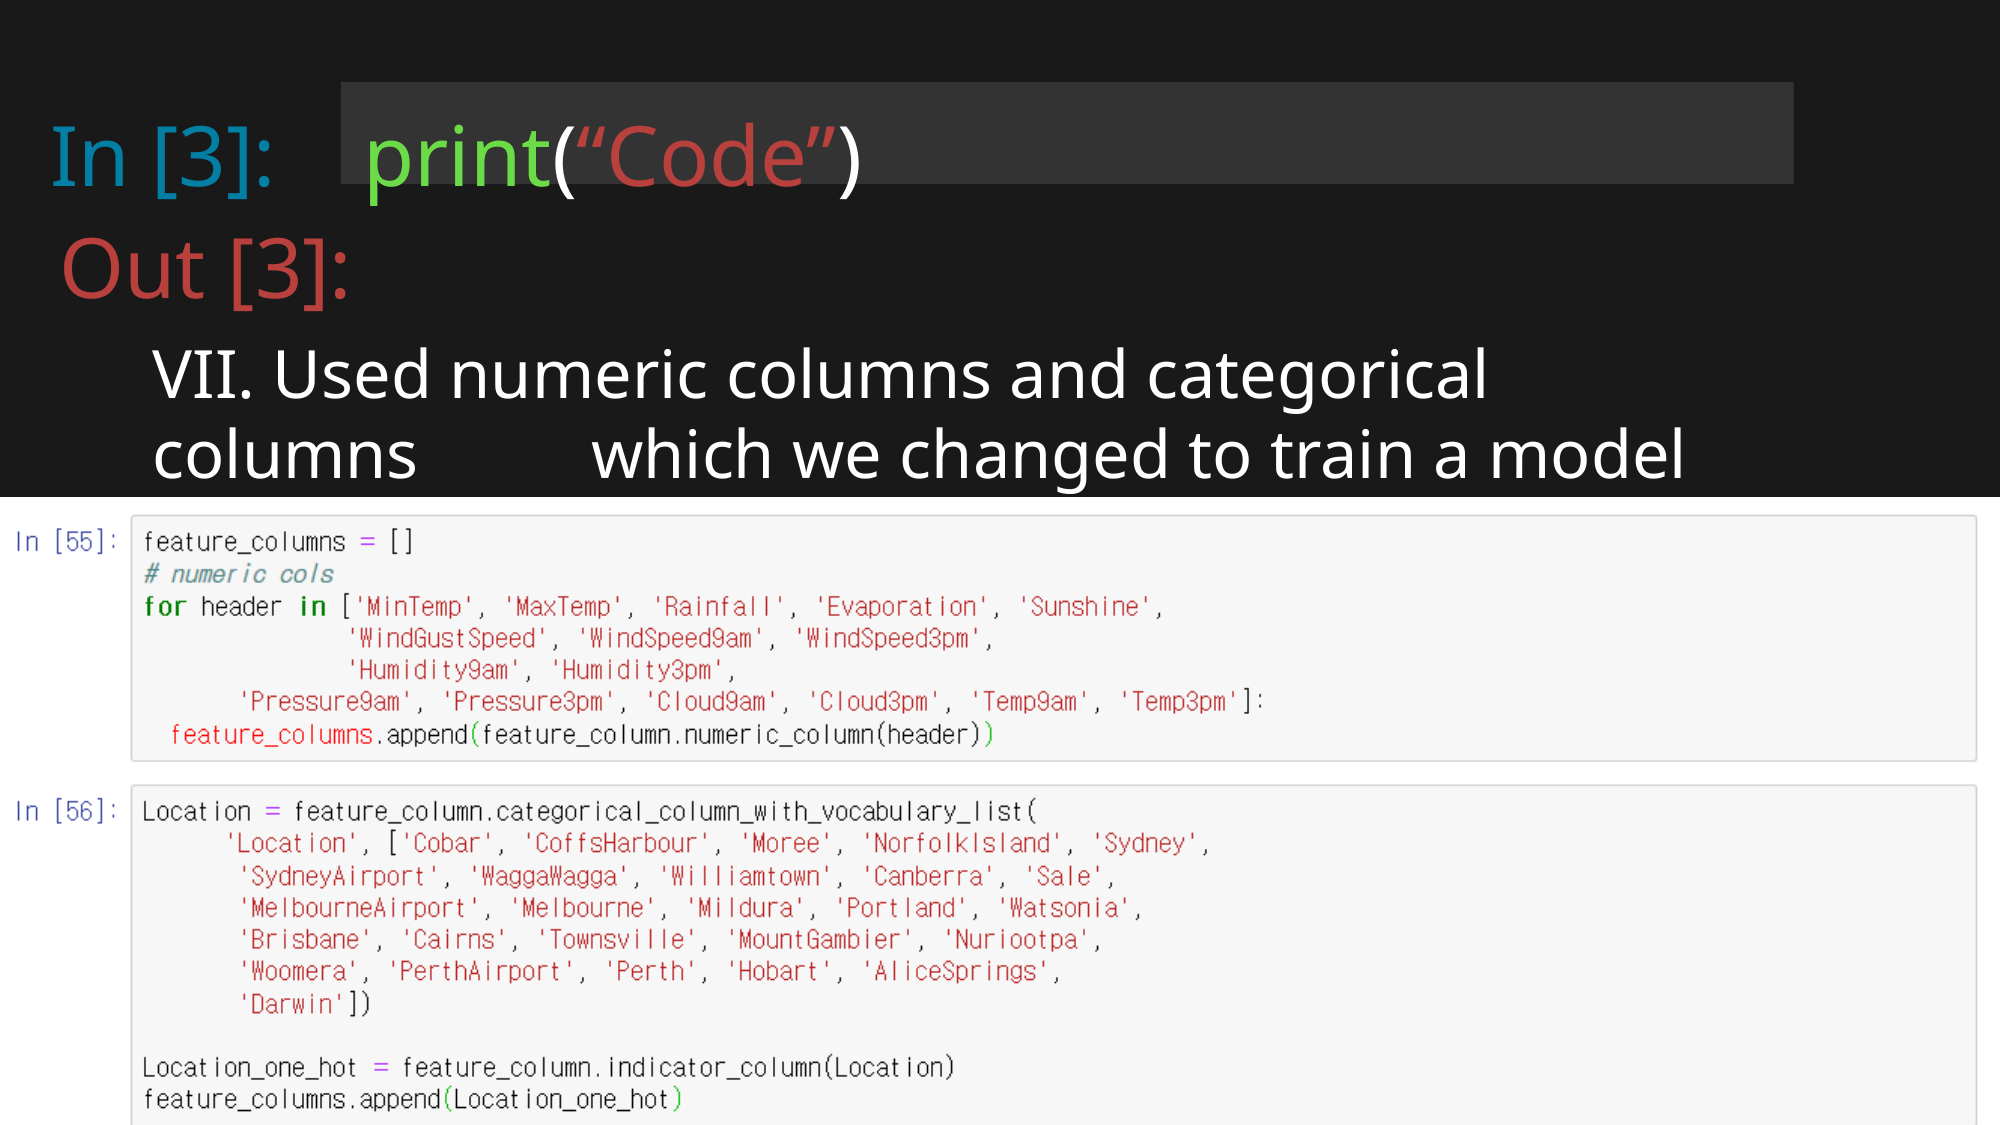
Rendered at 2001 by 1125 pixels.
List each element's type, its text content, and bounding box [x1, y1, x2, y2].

text_box In [3]: print(“Code”) [35, 0, 1828, 211]
text_box Out [3]: [44, 208, 390, 323]
list VII. Used numeric columns and categorical columns which we changed to train a model [137, 324, 1763, 497]
picture [0, 497, 2000, 1125]
